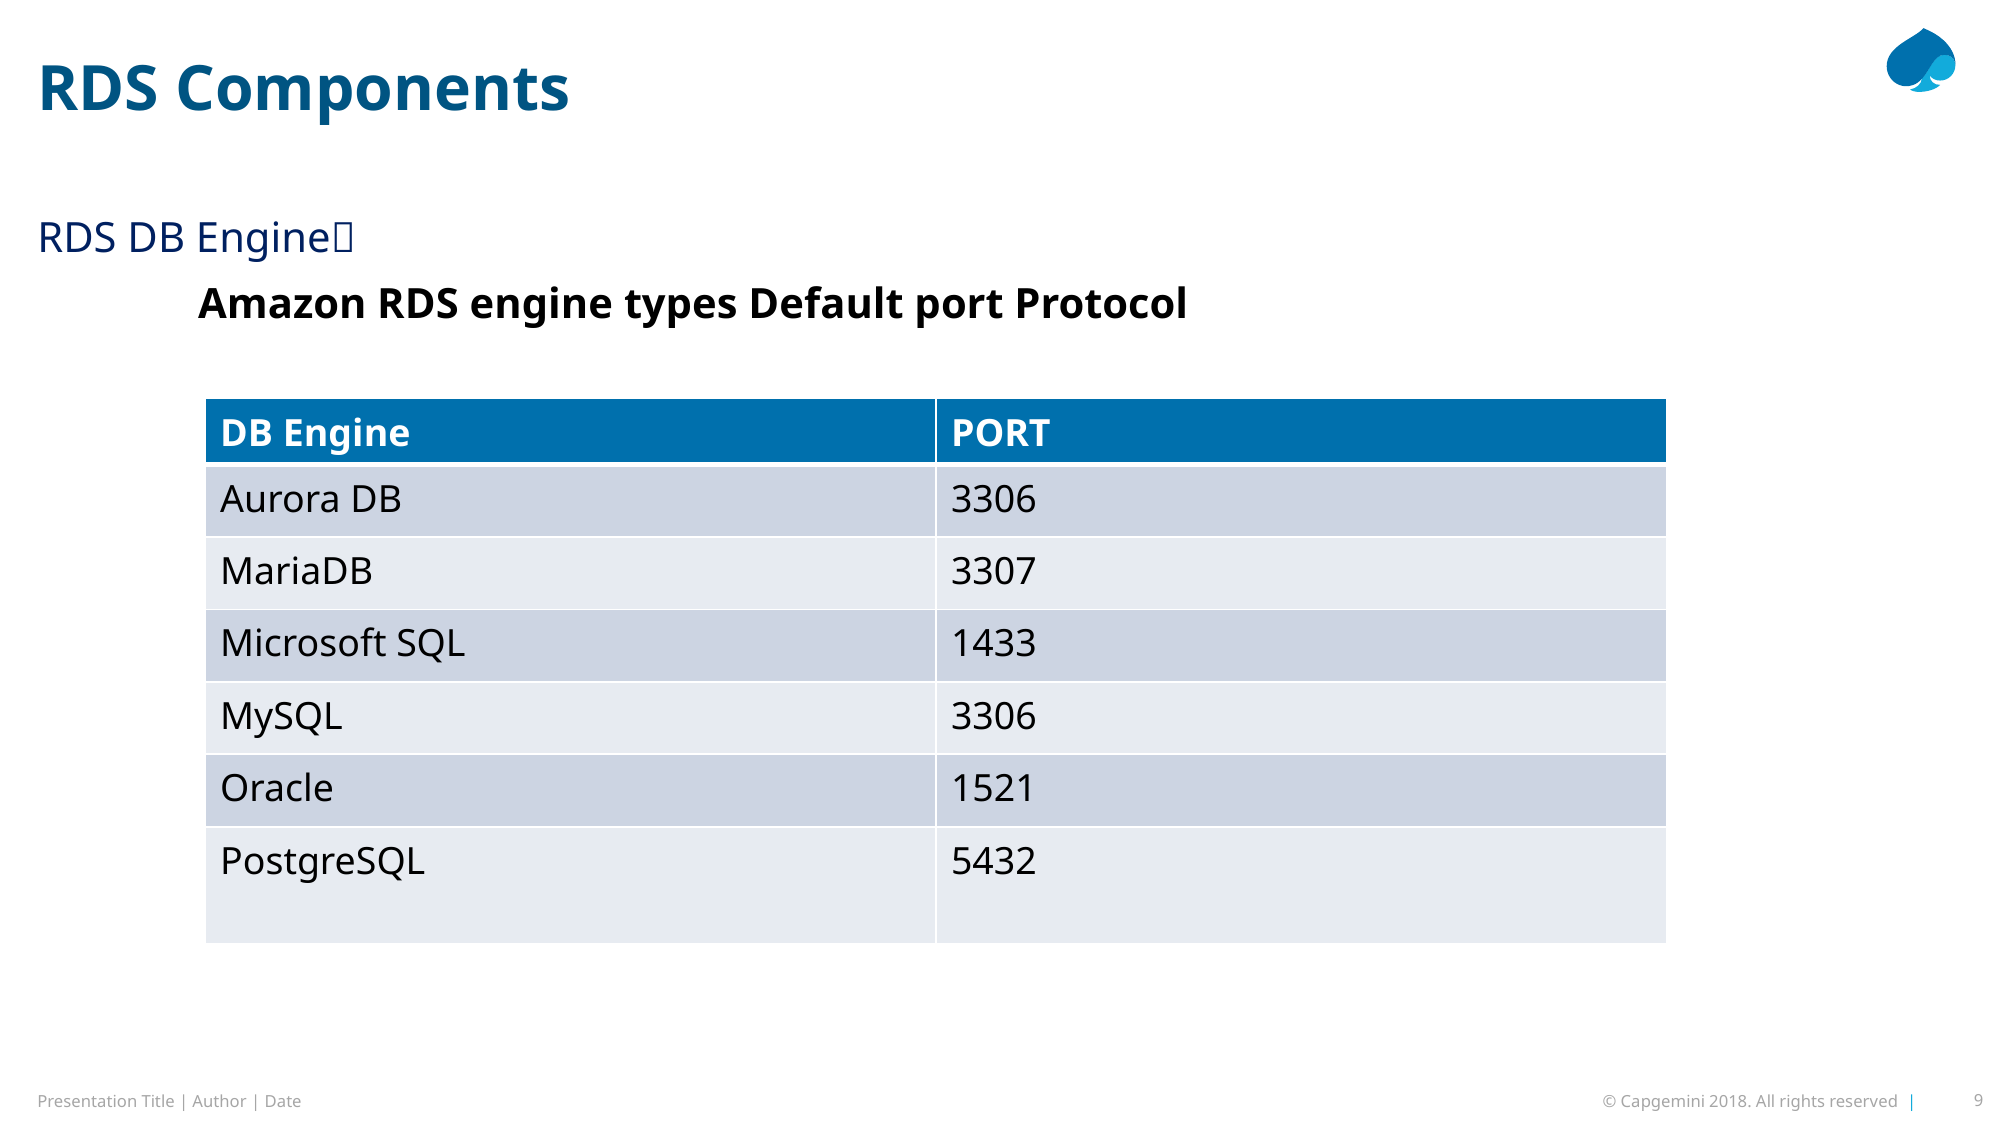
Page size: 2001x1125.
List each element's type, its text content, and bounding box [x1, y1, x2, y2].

table_cell Aurora DB [206, 467, 935, 536]
table_cell Oracle [206, 755, 935, 826]
title RDS Components [37, 0, 1863, 182]
table_header PORT [937, 399, 1666, 462]
table_cell MySQL [206, 683, 935, 753]
table_cell 5432 [937, 828, 1666, 943]
table_cell MariaDB [206, 538, 935, 609]
table_cell Microsoft SQL [206, 610, 935, 681]
table_cell 3307 [937, 538, 1666, 609]
table_cell 3306 [937, 467, 1666, 536]
table_cell 1521 [937, 755, 1666, 826]
list RDS DB Engine Amazon RDS engine types Default port Protocol 1521 [37, 216, 1957, 1044]
table_cell PostgreSQL [206, 828, 935, 943]
table_header DB Engine [206, 399, 935, 462]
table_cell 3306 [937, 683, 1666, 753]
table_cell 1433 [937, 610, 1666, 681]
